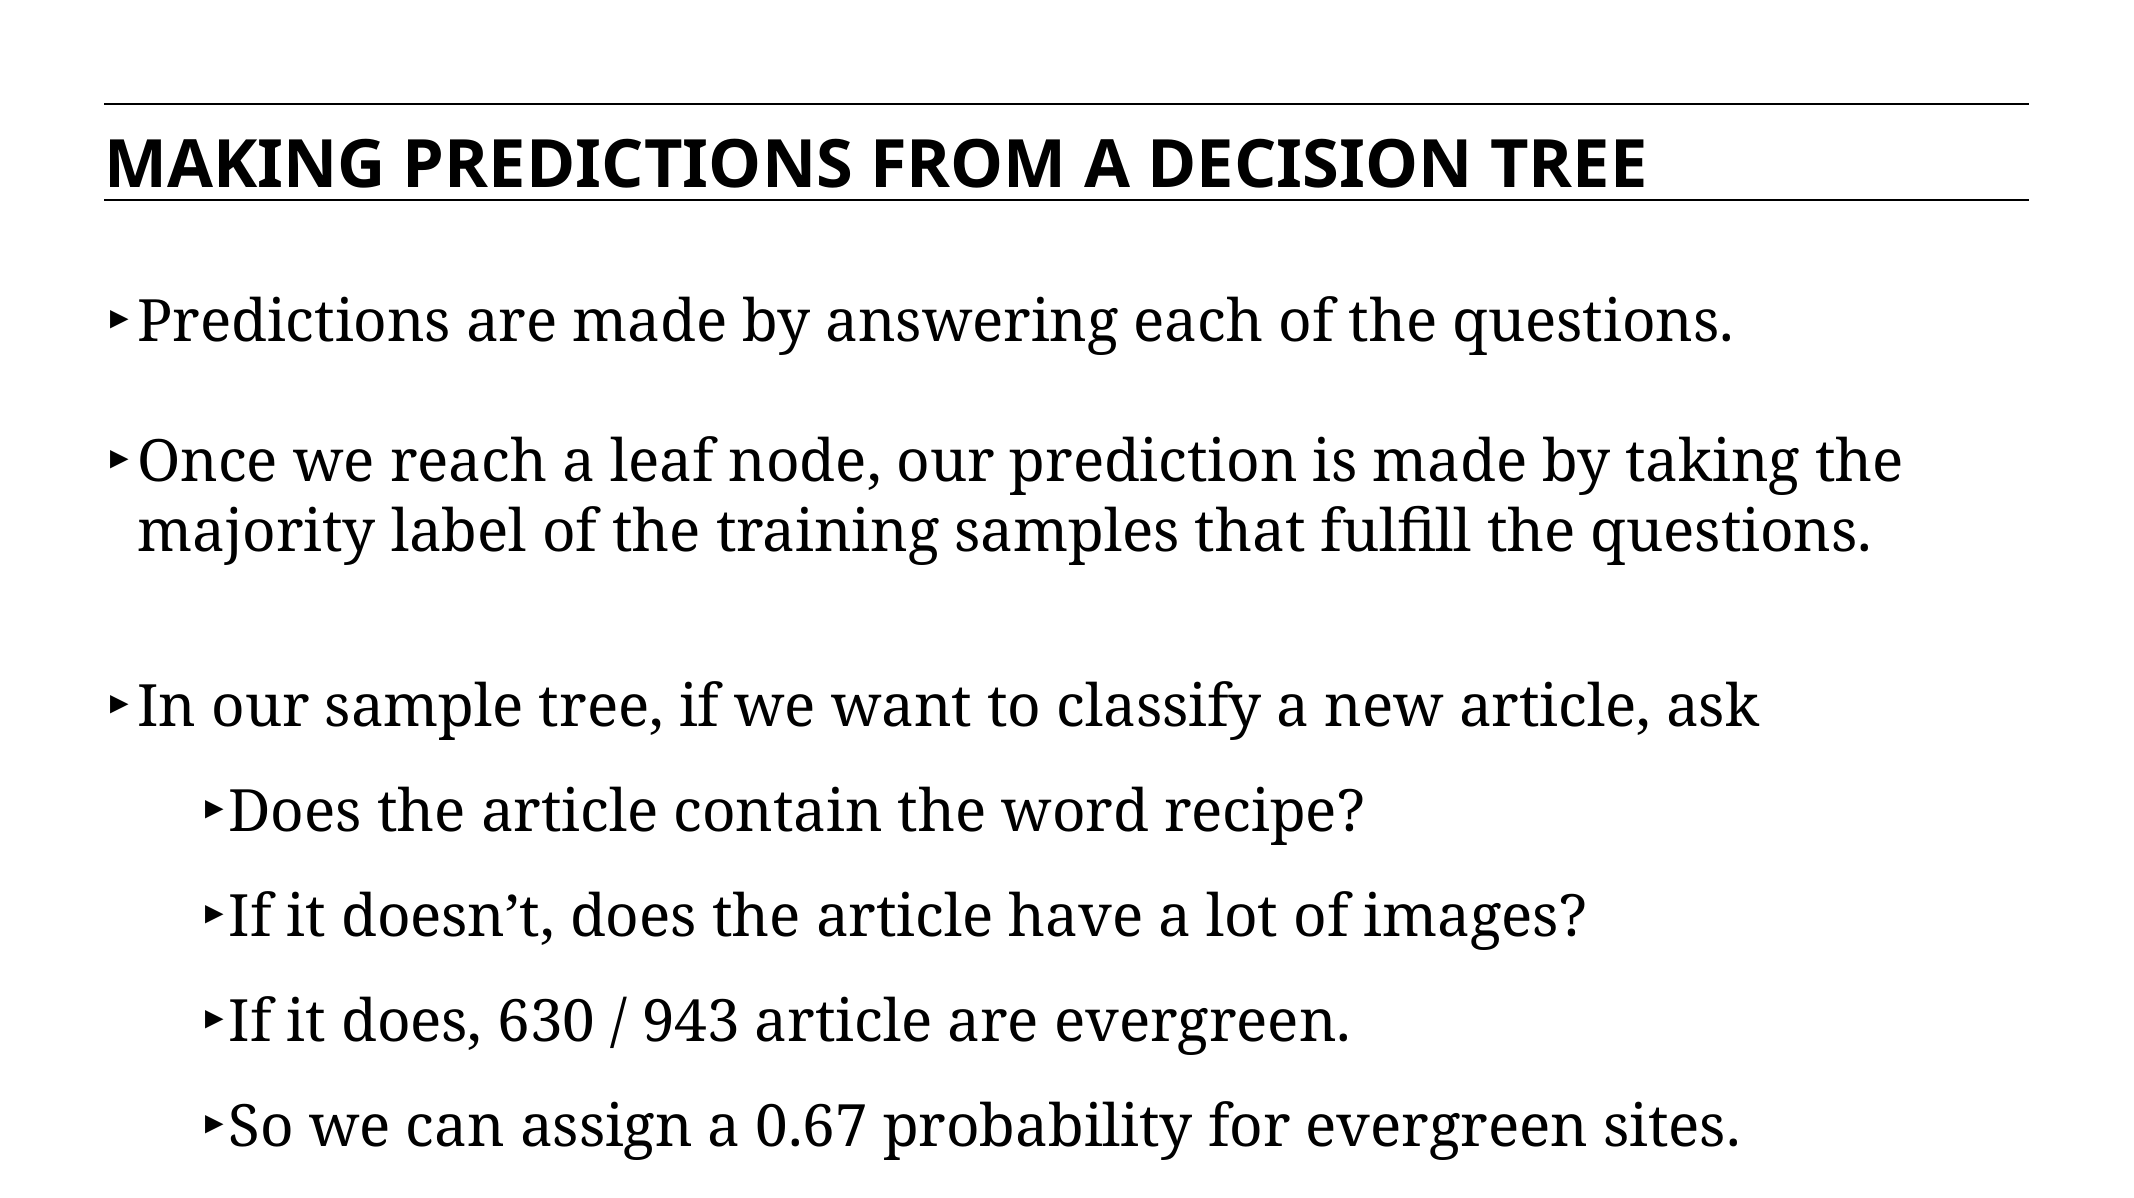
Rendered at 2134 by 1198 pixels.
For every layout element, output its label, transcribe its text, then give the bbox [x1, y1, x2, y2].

text_box MAKING PREDICTIONS FROM A DECISION TREE [104, 120, 2030, 192]
list Predictions are made by answering each of the questions. Once we reach a leaf node, our prediction is made by taking the majority label of the training samples that fulfill the questions. In our sample tree, if we want to classify a new article, ask Does the article contain the word recipe? If it doesn’t, does the article have a lot of images? If it does, 630 / 943 article are evergreen. So we can assign a 0.67 probability for evergreen sites. [104, 213, 2030, 839]
